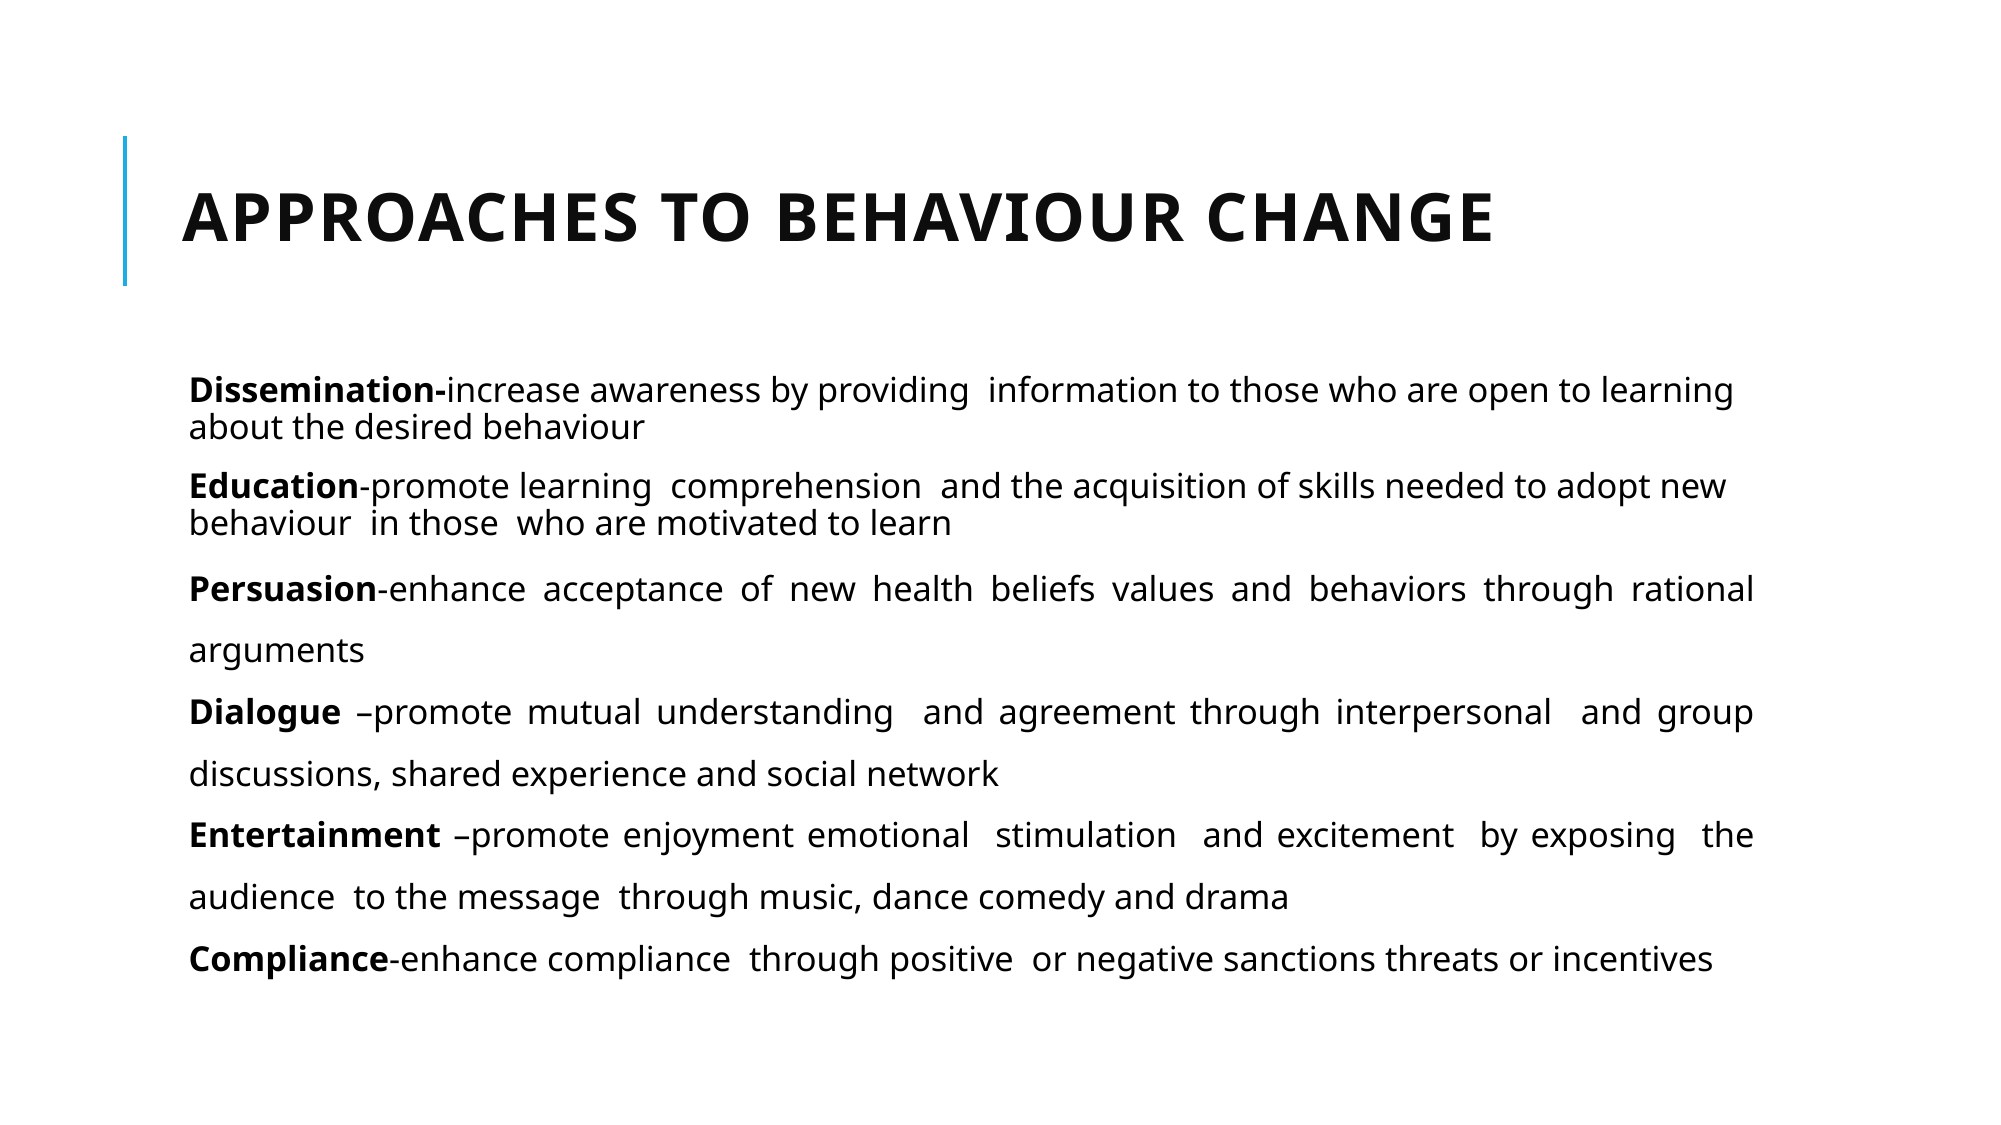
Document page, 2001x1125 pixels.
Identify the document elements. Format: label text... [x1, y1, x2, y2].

title Approaches to Behaviour Change [168, 181, 1763, 302]
list Dissemination-increase awareness by providing information to those who are open to learning about the desired behaviour Education-promote learning comprehension and the acquisition of skills needed to adopt new behaviour in those who are motivated to learn Persuasion-enhance acceptance of new health beliefs values and behaviors through rational arguments Dialogue –promote mutual understanding and agreement through interpersonal and group discussions, shared experience and social network Entertainment –promote enjoyment emotional stimulation and excitement by exposing the audience to the message through music, dance comedy and drama Compliance-enhance compliance through positive or negative sanctions threats or incentives [168, 302, 1763, 1035]
